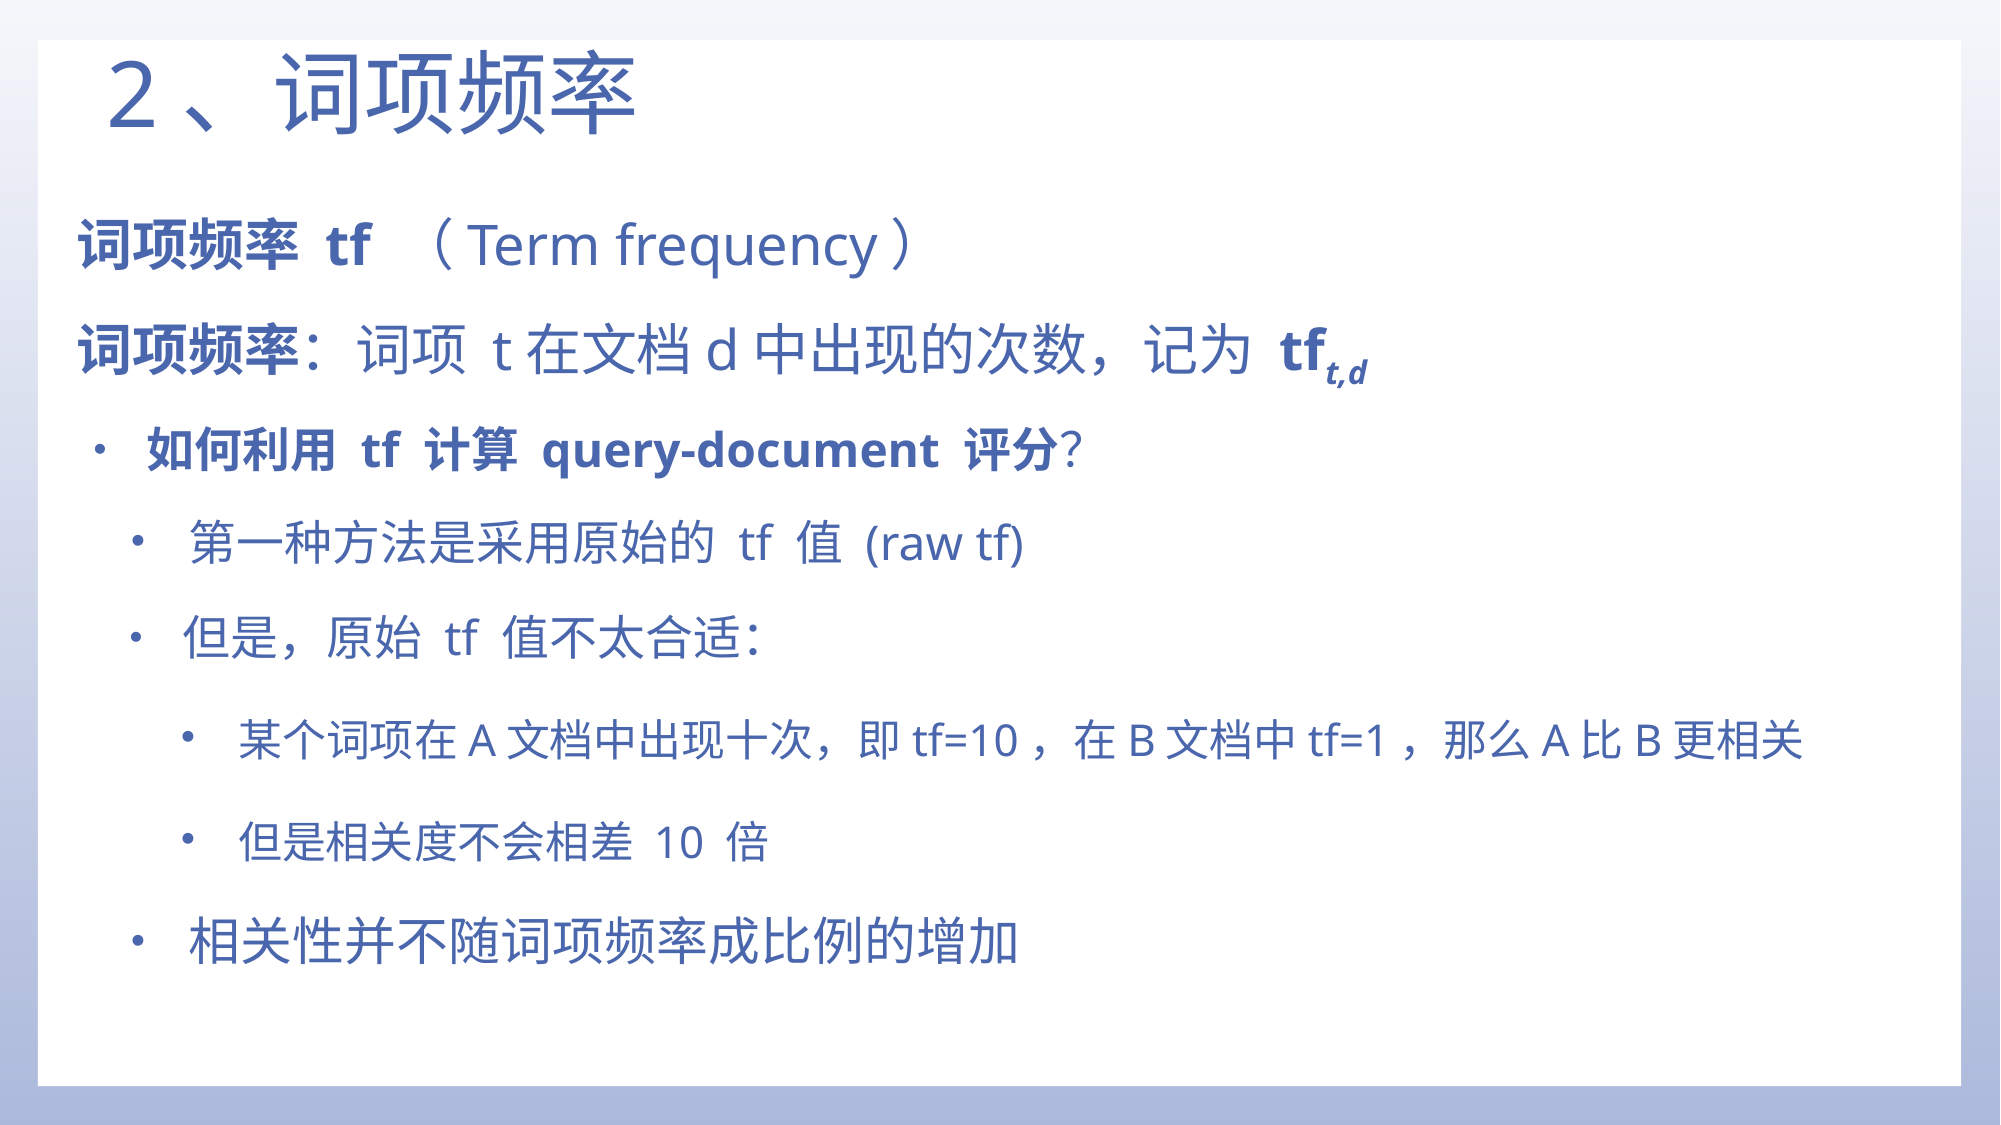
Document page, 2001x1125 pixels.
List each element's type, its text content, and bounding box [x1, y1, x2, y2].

title 2、词项频率 [91, 28, 1712, 168]
list 词项频率 tf （Term frequency） 词项频率：词项 t在文档d中出现的次数，记为 tft,d • 如何利用 tf 计算 query-document 评分？ • 第一种方法是采用原始的 tf 值 (raw tf) • 但是，原始 tf 值不太合适： • 某个词项在A文档中出现十次，即tf=10，在B文档中tf=1，那么A比B更相关 • 但是相关度不会相差 10 倍 • 相关性并不随词项频率成比例的增加 [54, 168, 1946, 983]
